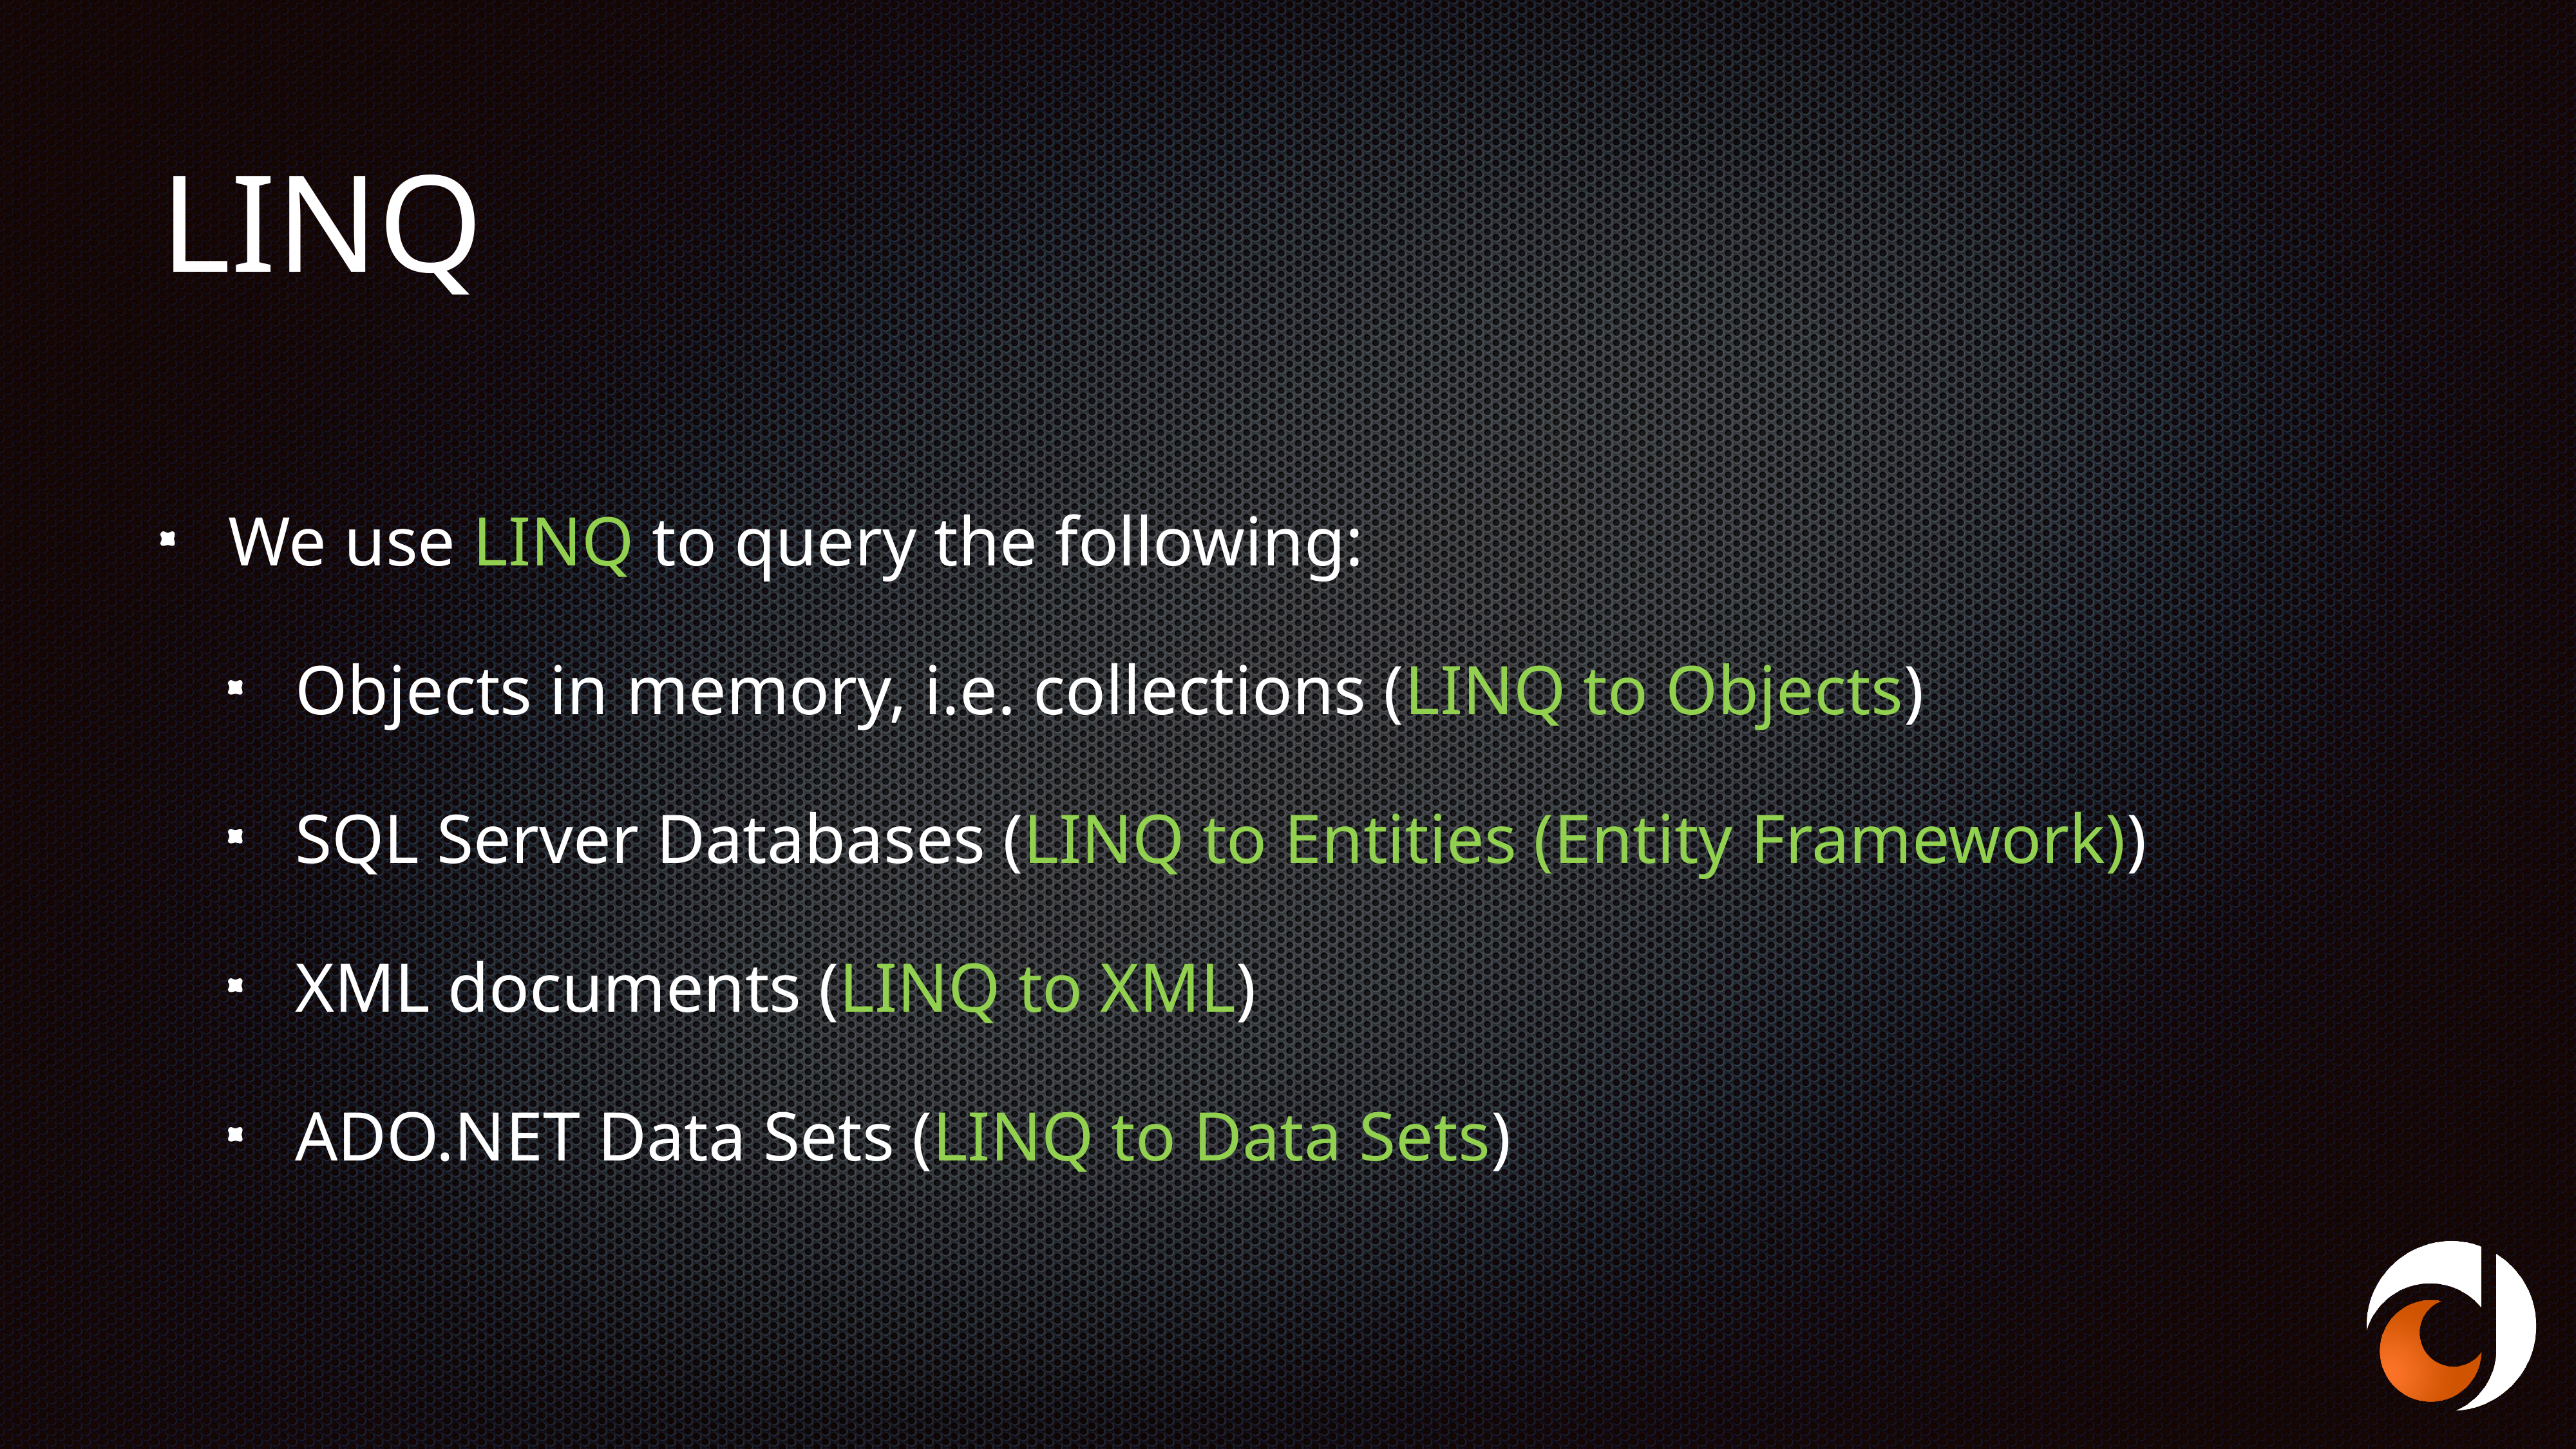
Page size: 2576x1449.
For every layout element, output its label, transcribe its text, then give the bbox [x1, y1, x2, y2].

picture [0, 0, 2576, 1449]
title LINQ [155, 37, 2421, 401]
list We use LINQ to query the following: Objects in memory, i.e. collections (LINQ to Objects) SQL Server Databases (LINQ to Entities (Entity Framework)) XML documents (LINQ to XML) ADO.NET Data Sets (LINQ to Data Sets) [155, 412, 2421, 1262]
